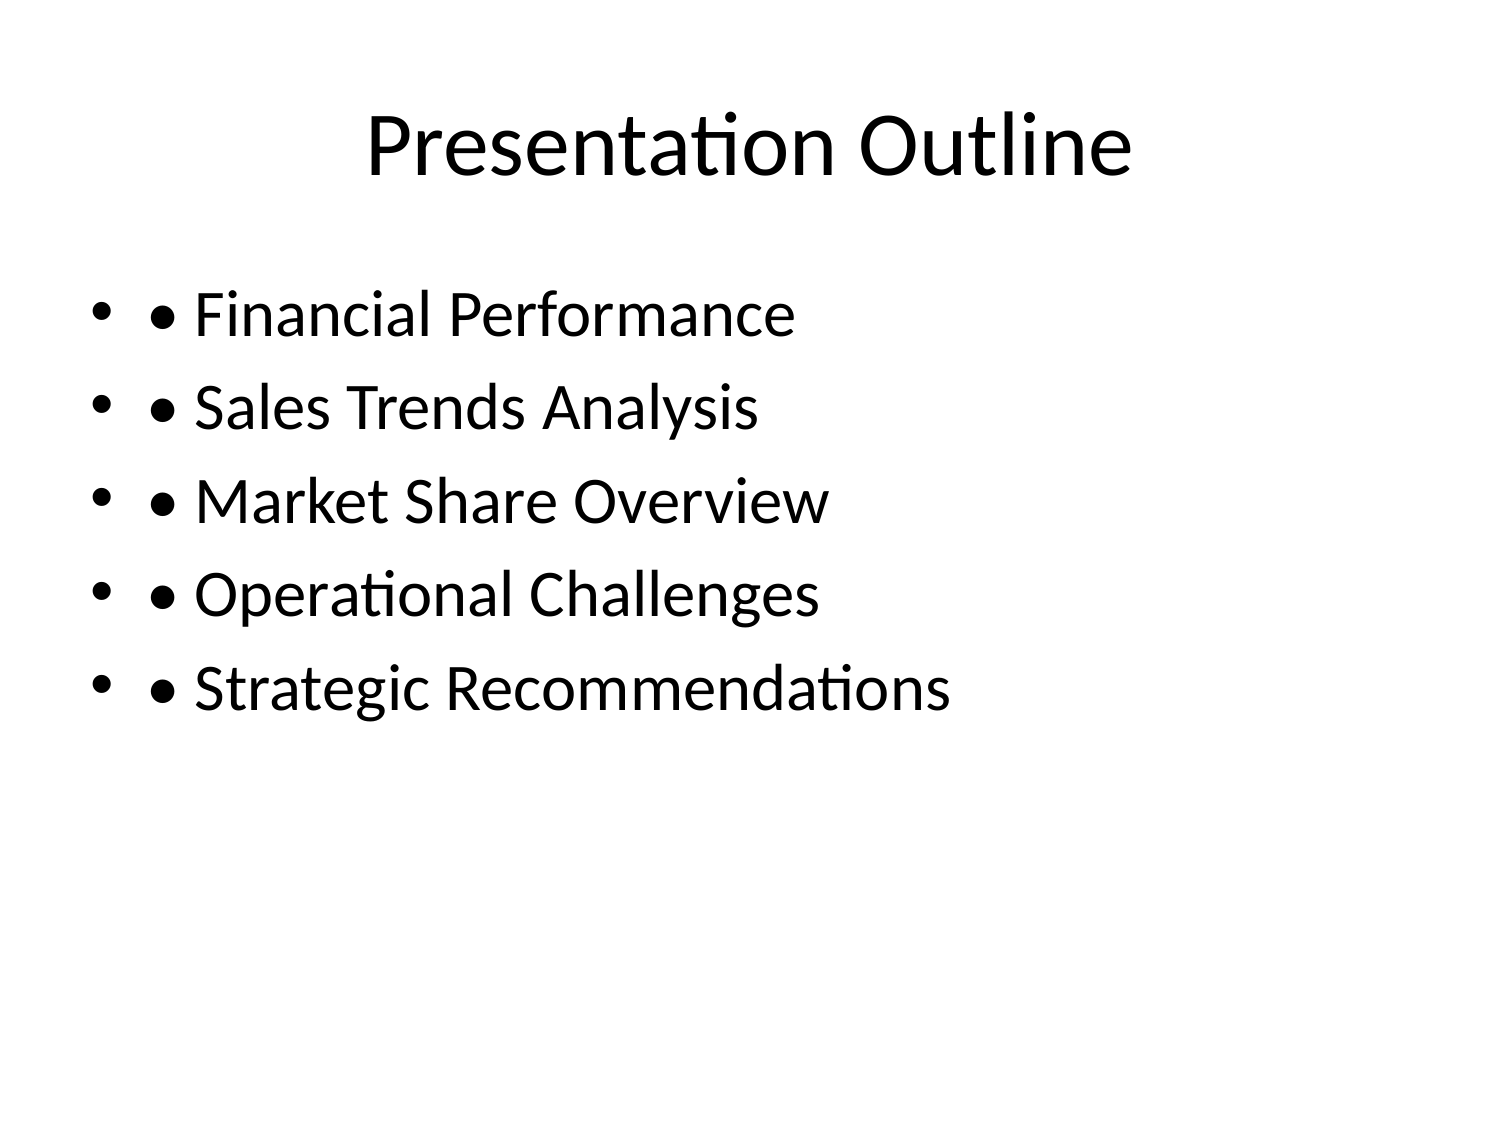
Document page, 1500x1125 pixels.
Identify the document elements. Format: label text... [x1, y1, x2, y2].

list • Financial Performance • Sales Trends Analysis • Market Share Overview • Operational Challenges • Strategic Recommendations [75, 262, 1425, 1005]
title Presentation Outline [75, 45, 1425, 233]
